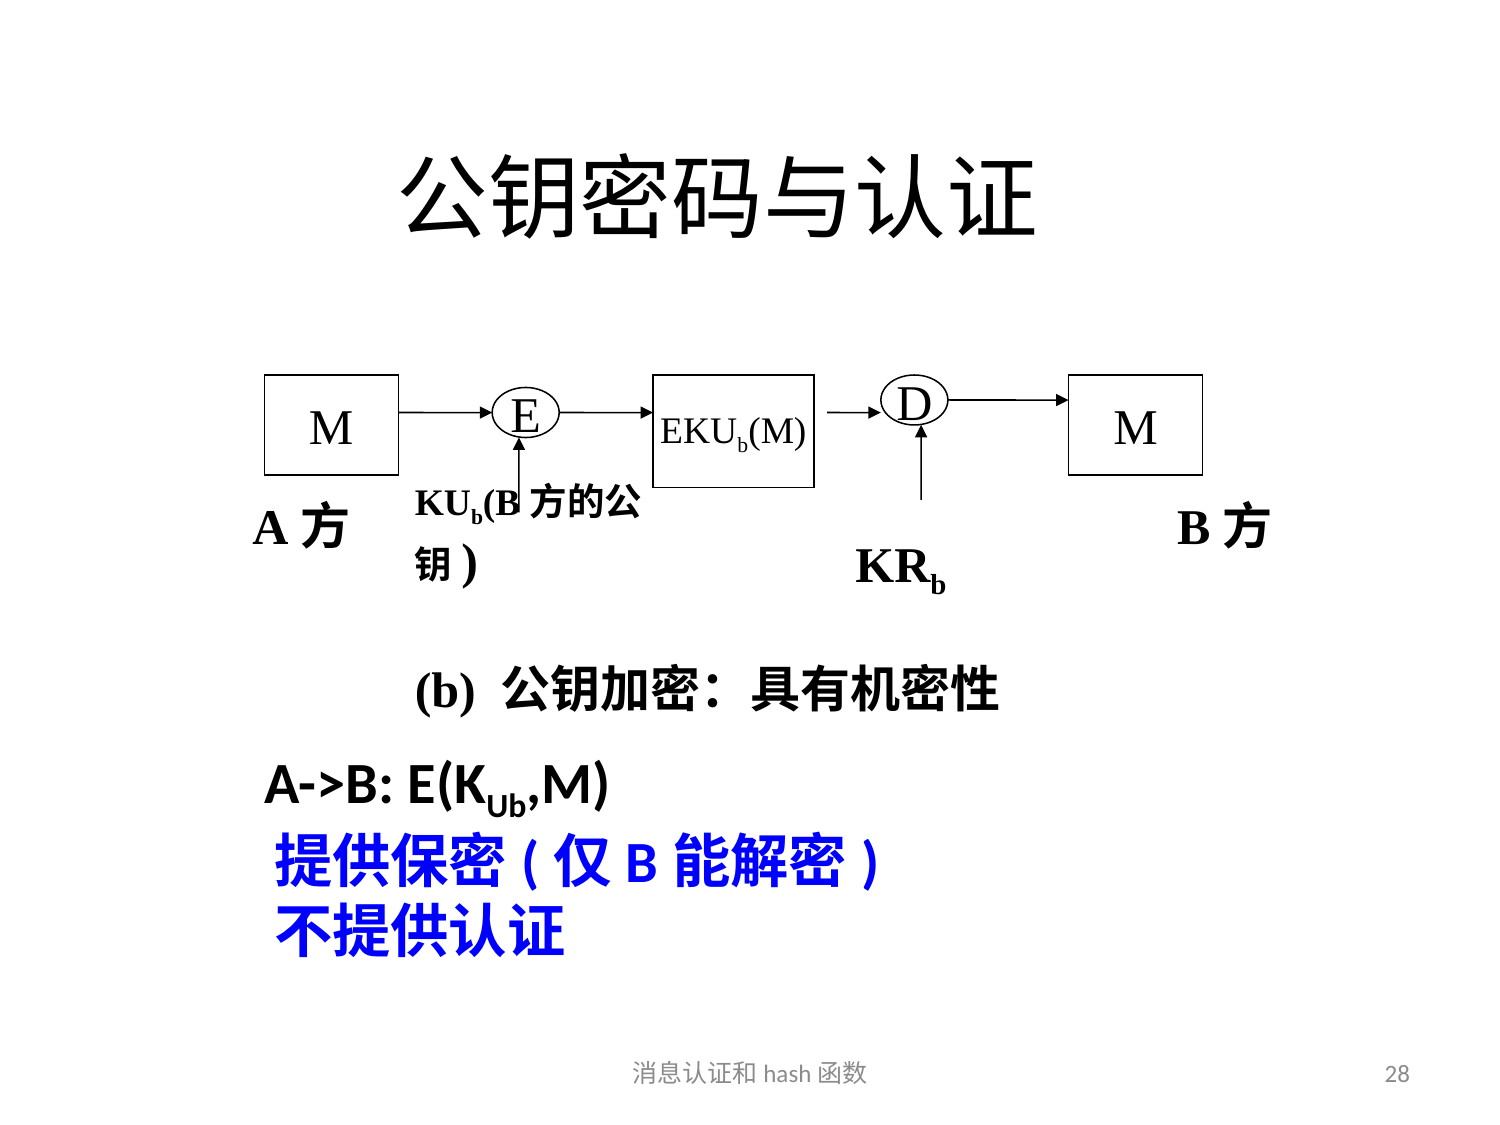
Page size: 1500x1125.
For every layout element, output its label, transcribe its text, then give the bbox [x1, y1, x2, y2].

text_box (b) 公钥加密：具有机密性 [399, 649, 1050, 725]
title 公钥密码与认证 [0, 130, 1436, 260]
text_box A->B: E(KUb,M) 提供保密(仅B能解密) 不提供认证 [249, 737, 1260, 972]
footer 消息认证和hash函数 [512, 1042, 988, 1103]
slide_number 28 [1074, 1042, 1425, 1103]
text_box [237, 374, 1351, 601]
